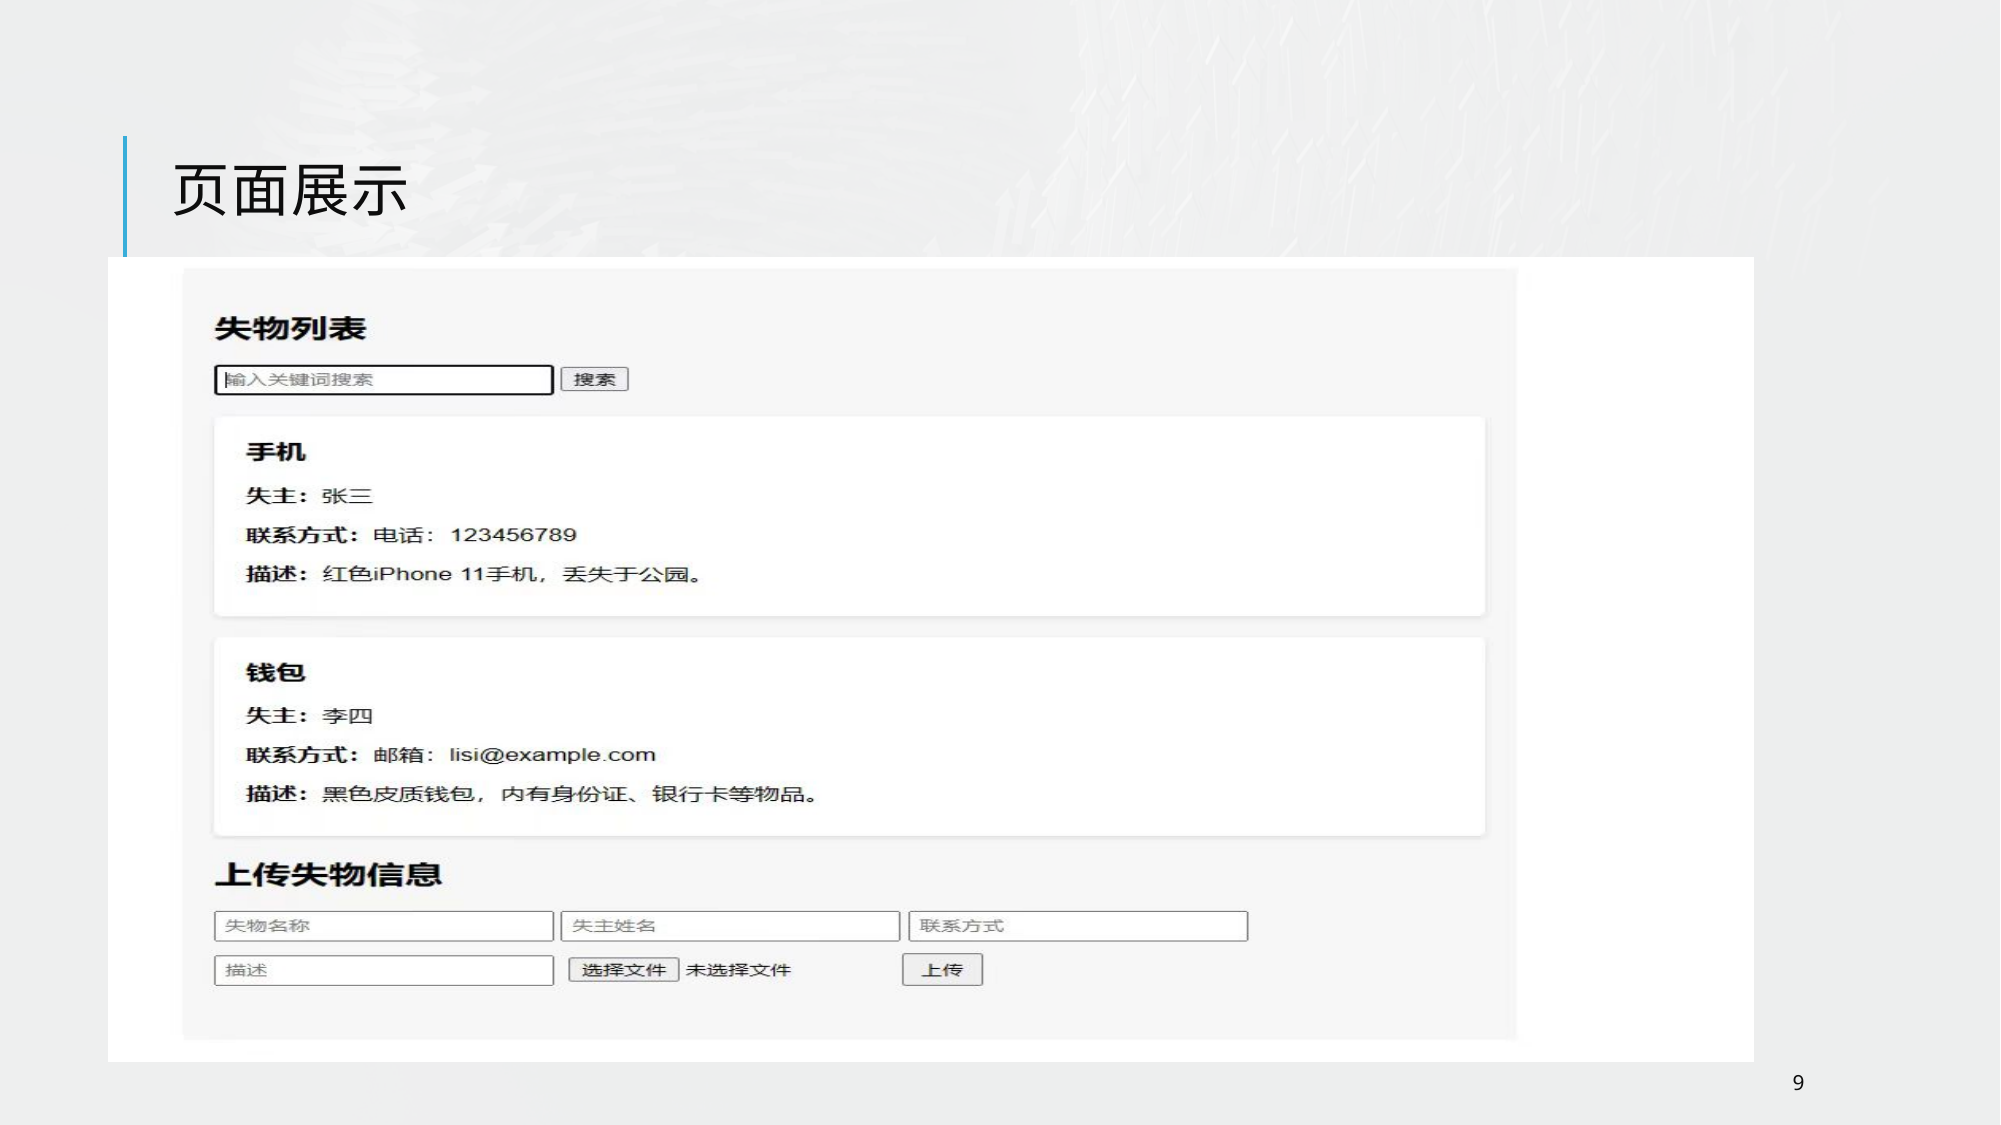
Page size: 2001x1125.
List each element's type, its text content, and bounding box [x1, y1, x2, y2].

slide_number 9 [1777, 1061, 1938, 1107]
picture [107, 256, 1755, 1062]
title 页面展示 [156, 145, 1938, 244]
